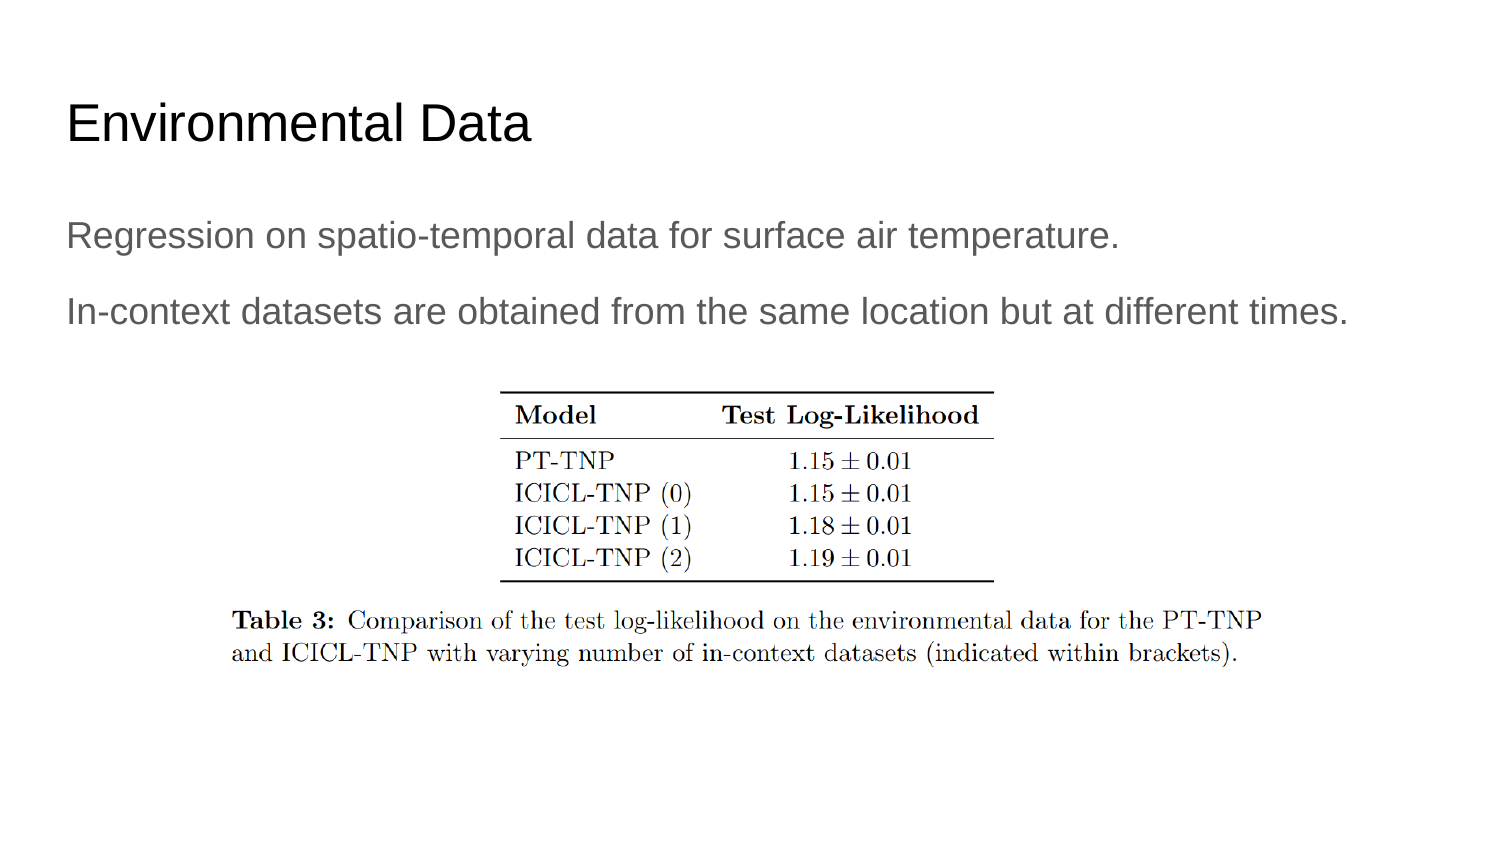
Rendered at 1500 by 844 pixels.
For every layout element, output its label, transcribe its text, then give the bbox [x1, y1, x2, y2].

list Regression on spatio-temporal data for surface air temperature. In-context datasets are obtained from the same location but at different times. [51, 189, 1449, 750]
title Environmental Data [51, 72, 1449, 167]
picture [225, 381, 1275, 685]
